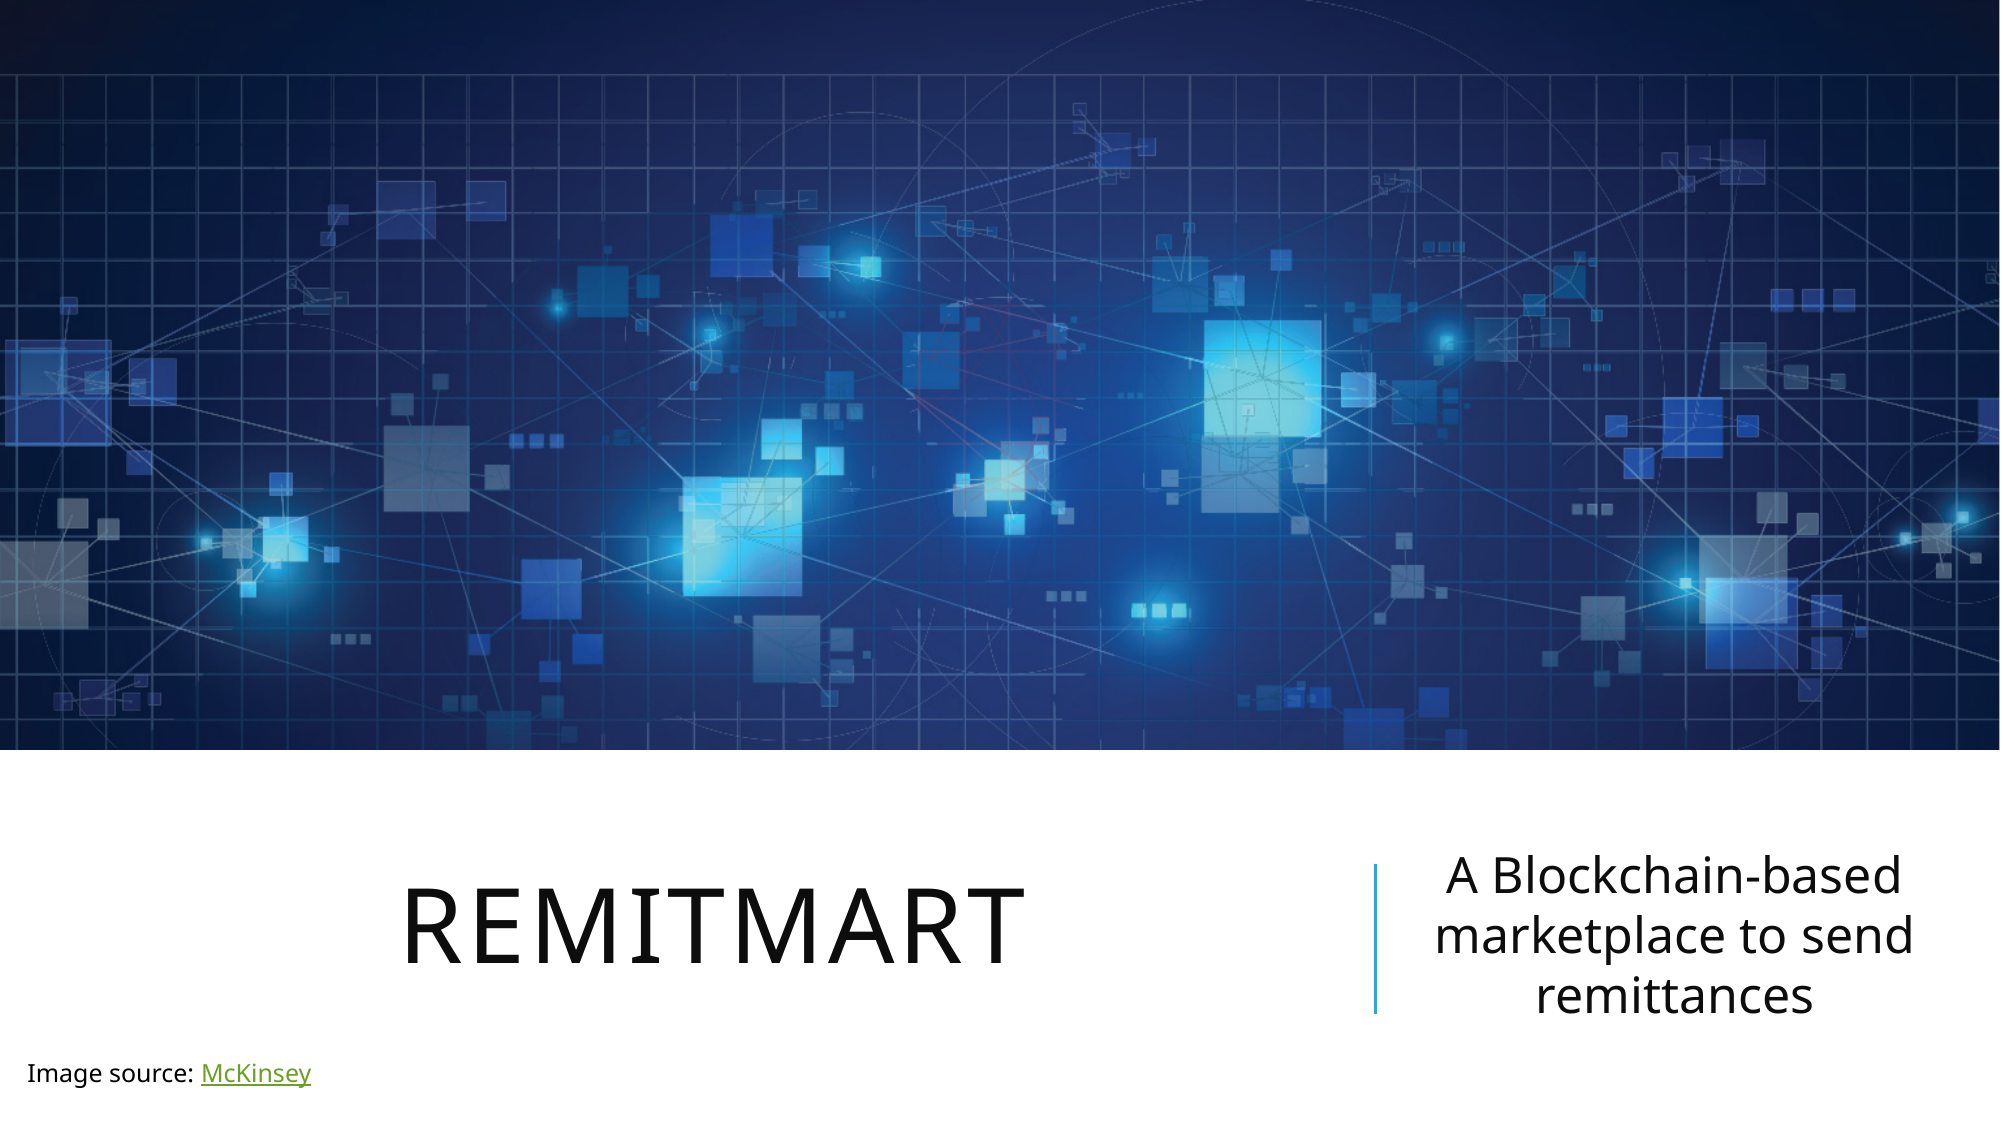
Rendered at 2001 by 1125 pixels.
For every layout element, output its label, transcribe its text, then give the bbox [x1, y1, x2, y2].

list A Blockchain-based marketplace to send remittances [1412, 813, 1938, 1054]
text_box Image source: McKinsey [12, 1050, 499, 1099]
title remitmart [75, 813, 1350, 1054]
picture [0, 0, 2000, 751]
